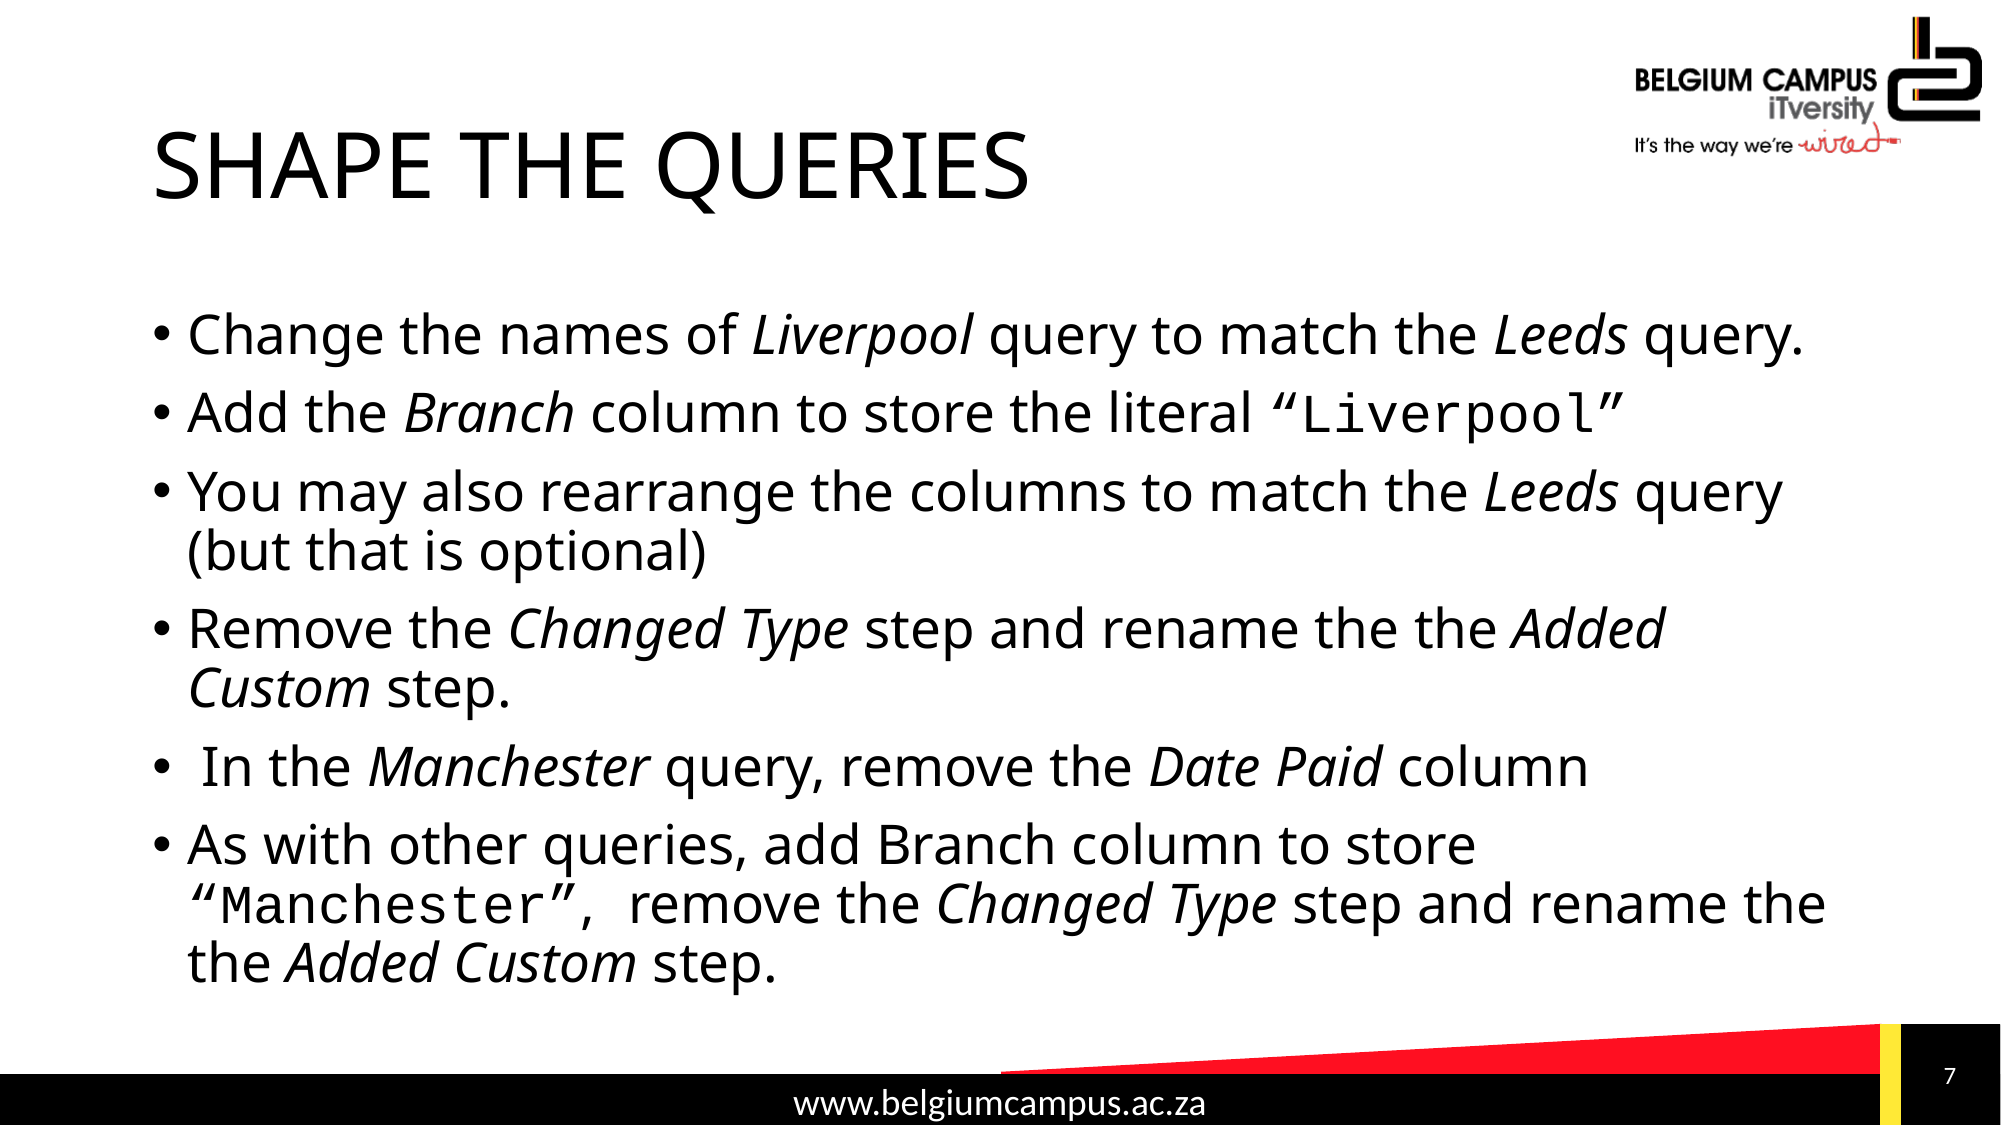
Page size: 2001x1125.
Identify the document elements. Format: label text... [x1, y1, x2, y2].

slide_number 7 [1914, 1044, 1986, 1105]
list Change the names of Liverpool query to match the Leeds query. Add the Branch column to store the literal “Liverpool” You may also rearrange the columns to match the Leeds query (but that is optional) Remove the Changed Type step and rename the the Added Custom step. In the Manchester query, remove the Date Paid column As with other queries, add Branch column to store “Manchester”, remove the Changed Type step and rename the the Added Custom step. [137, 299, 1863, 1014]
picture [1631, 0, 1986, 198]
title SHAPE THE QUERIES [137, 59, 1863, 278]
